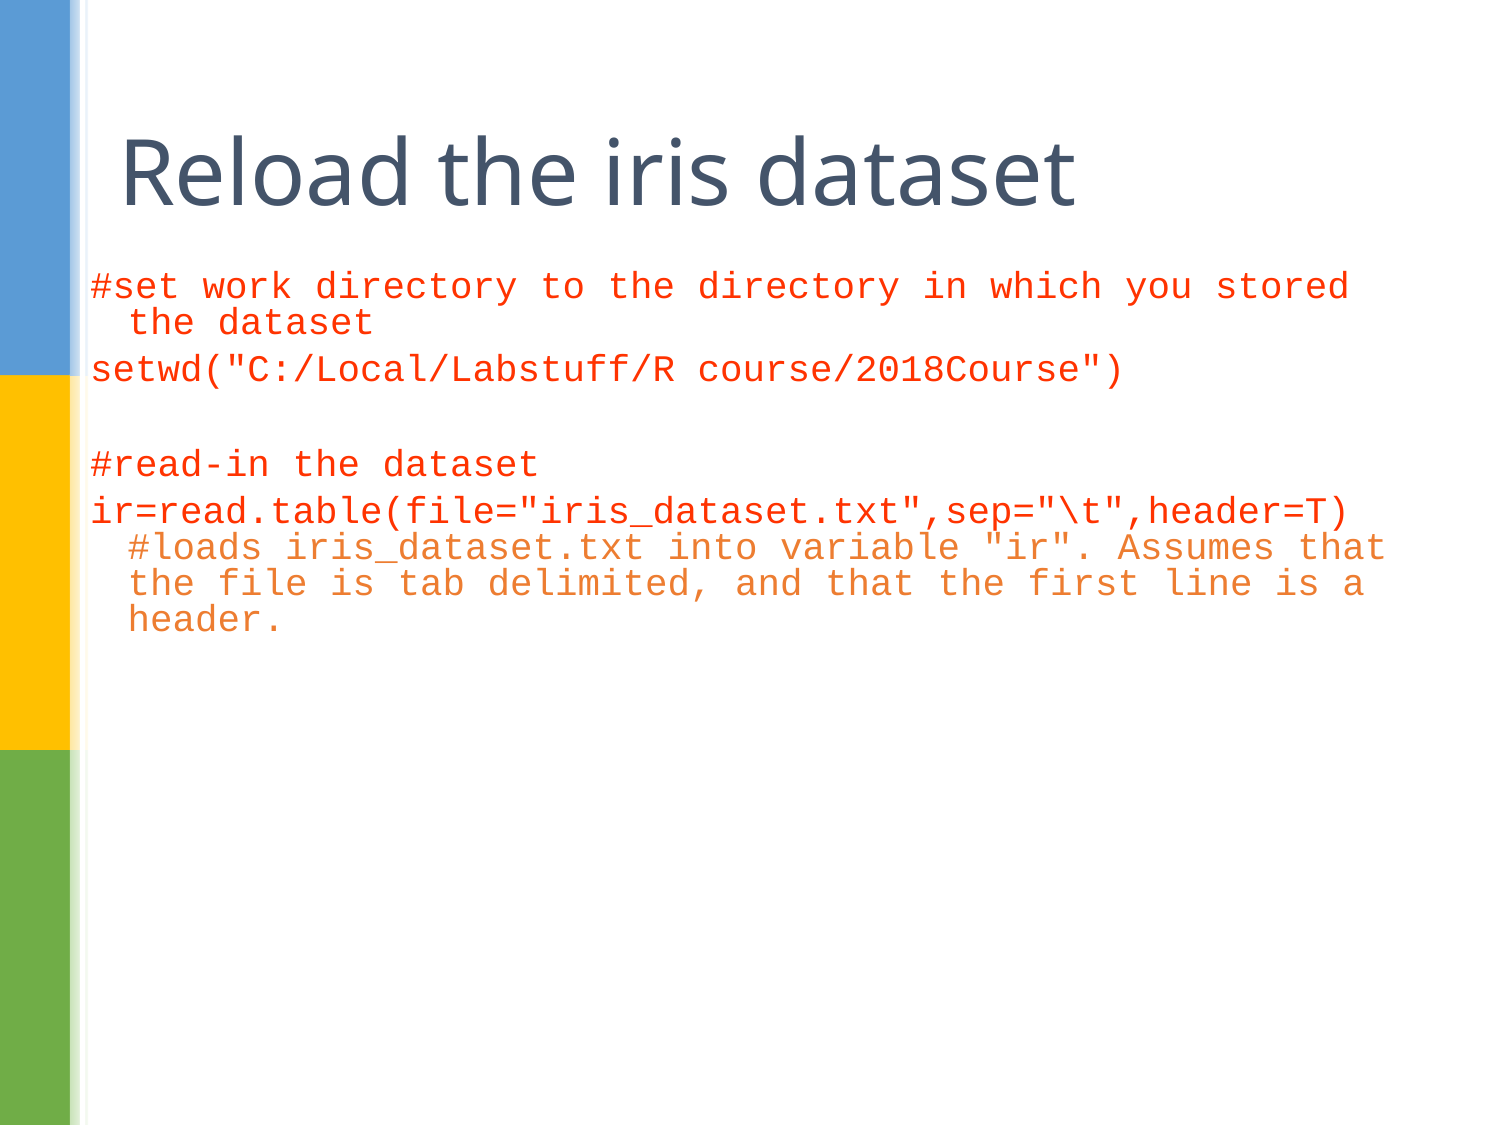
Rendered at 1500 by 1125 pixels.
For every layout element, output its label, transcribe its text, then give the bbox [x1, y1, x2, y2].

list #set work directory to the directory in which you stored the dataset setwd("C:/Local/Labstuff/R course/2018Course") #read-in the dataset ir=read.table(file="iris_dataset.txt",sep="\t",header=T) #loads iris_dataset.txt into variable "ir". Assumes that the file is tab delimited, and that the first line is a header. [75, 262, 1425, 1050]
title Reload the iris dataset [103, 59, 1397, 262]
